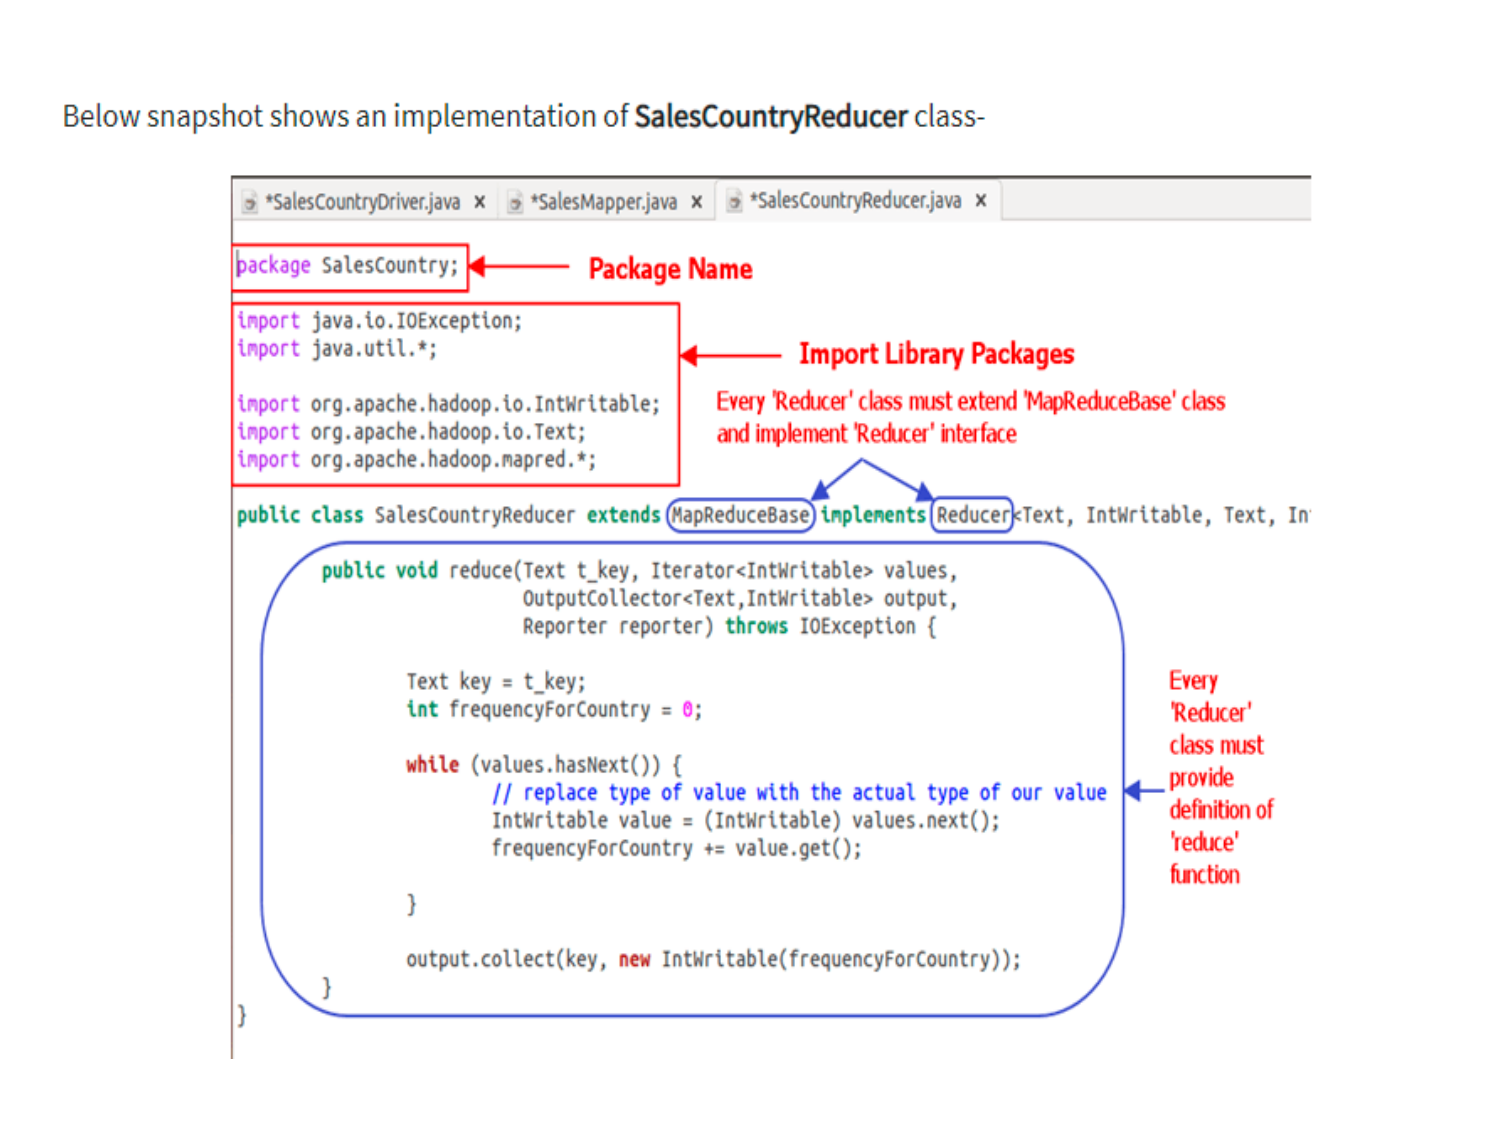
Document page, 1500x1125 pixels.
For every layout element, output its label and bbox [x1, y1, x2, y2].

picture [52, 89, 1436, 1059]
